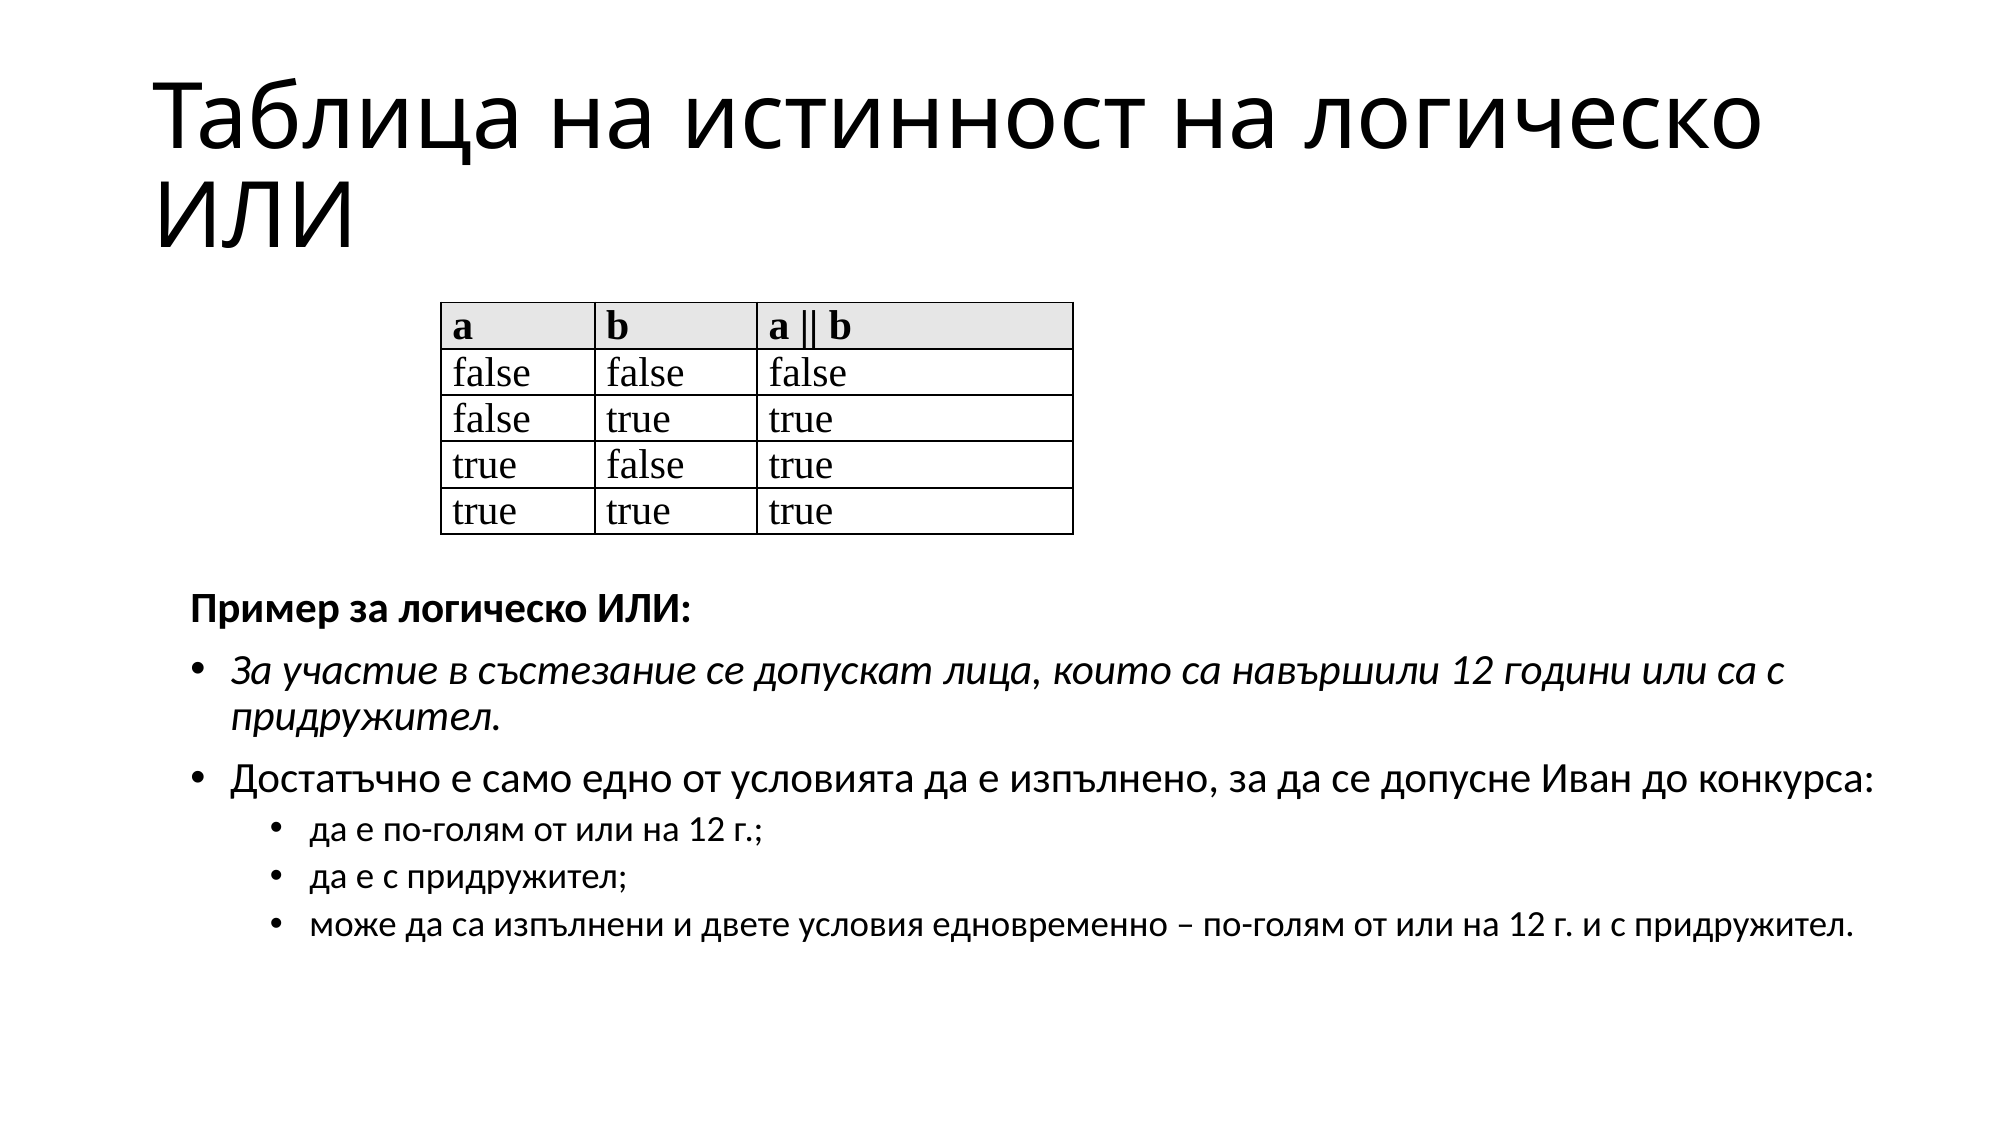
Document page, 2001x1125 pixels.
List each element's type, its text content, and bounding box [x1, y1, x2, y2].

table_cell true [758, 489, 1072, 533]
table_header b [596, 303, 756, 348]
table_cell true [442, 489, 594, 533]
table_header a [442, 303, 594, 348]
table_header a || b [758, 303, 1072, 348]
list Пример за логическо ИЛИ: За участие в състезание се допускат лица, които са навършили 12 години или са с придружител. Достатъчно е само едно от условията да е изпълнено, за да се допусне Иван до конкурса: да е по-голям от или на 12 г.; да е с придружител; може да са изпълнени и двете условия едновременно – по-голям от или на 12 г. и с придружител. [175, 577, 1901, 969]
table_cell false [442, 396, 594, 440]
title Таблица на истинност на логическо ИЛИ [137, 59, 1863, 278]
table_cell false [758, 350, 1072, 394]
table_cell false [596, 442, 756, 487]
table_cell true [758, 442, 1072, 487]
table_cell false [442, 350, 594, 394]
table_cell false [596, 350, 756, 394]
table_cell true [596, 396, 756, 440]
table_cell true [442, 442, 594, 487]
table_cell true [596, 489, 756, 533]
table_cell true [758, 396, 1072, 440]
